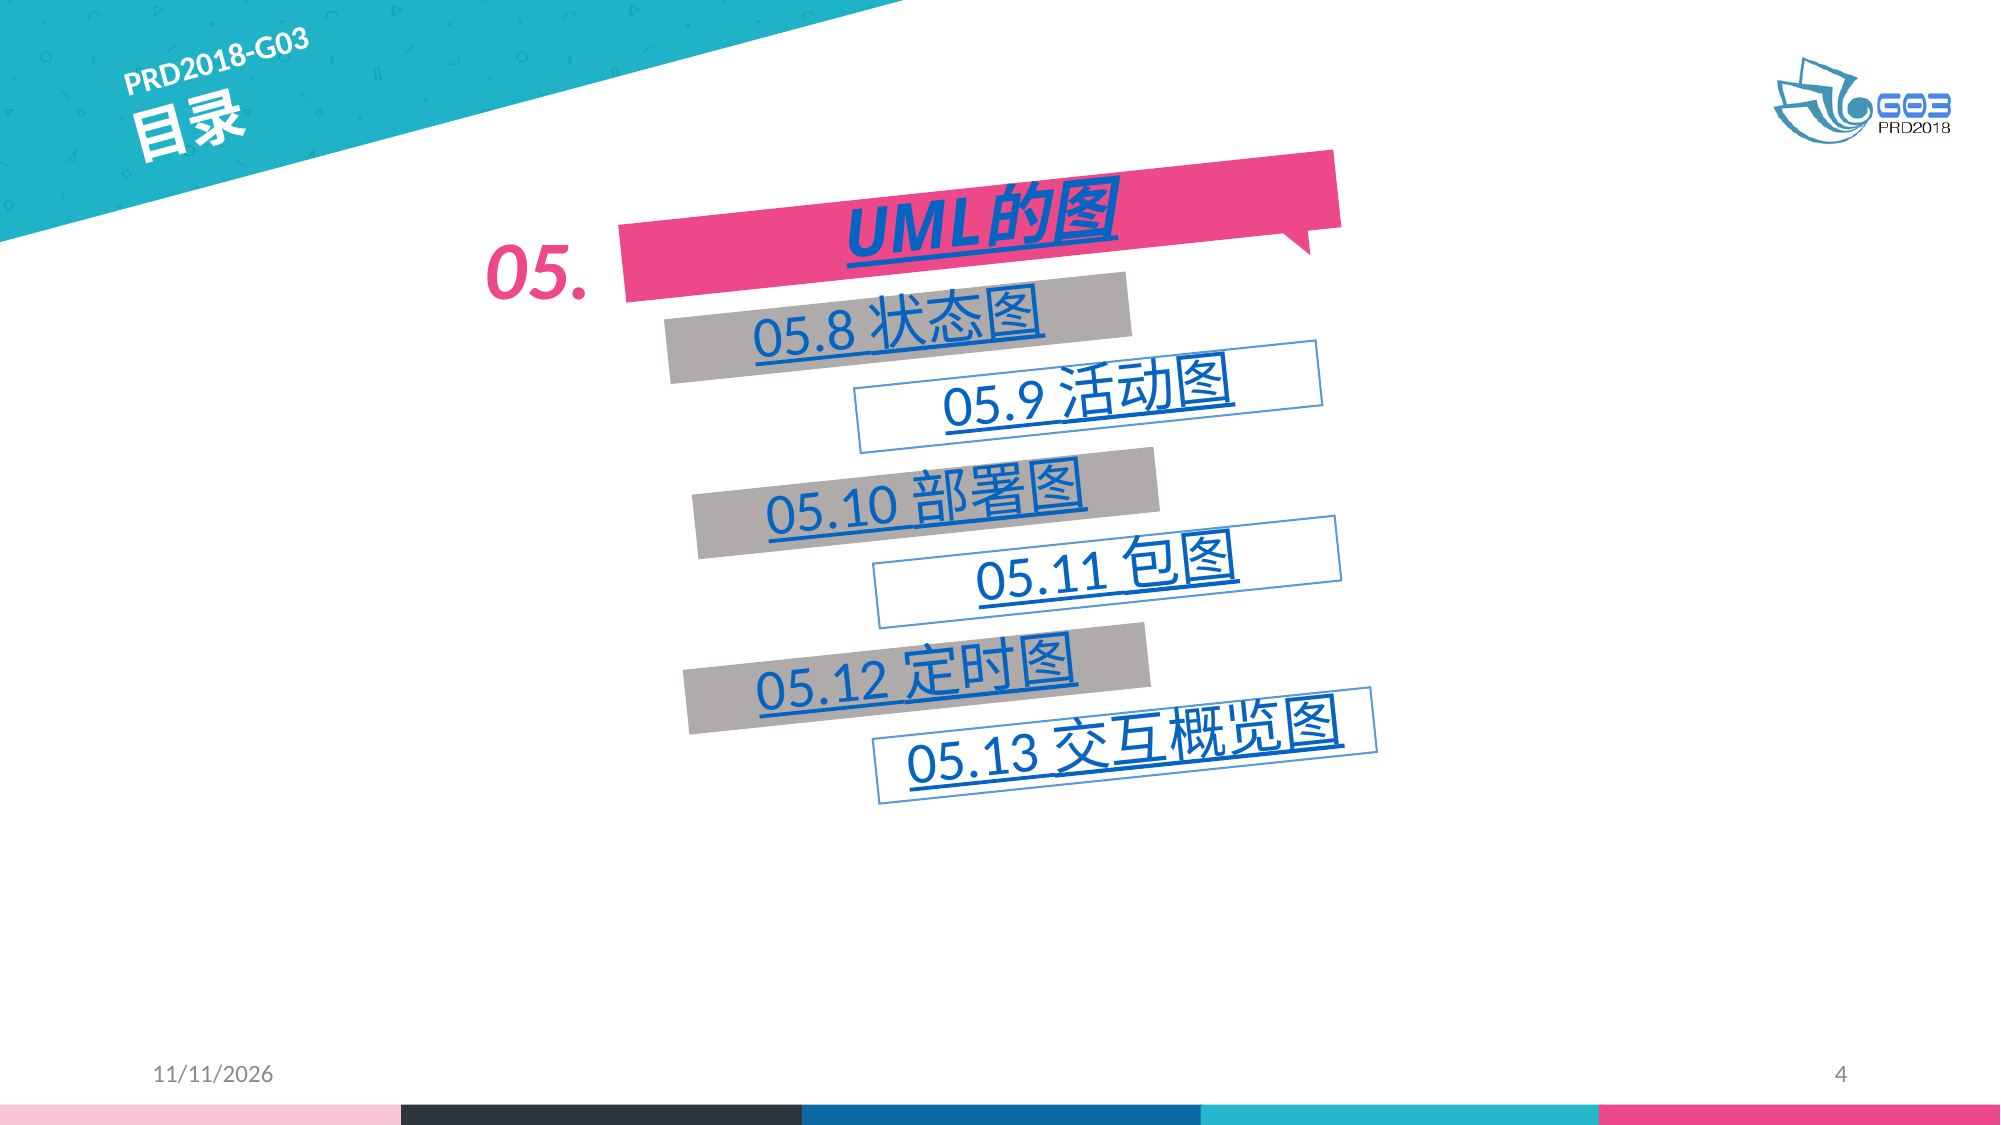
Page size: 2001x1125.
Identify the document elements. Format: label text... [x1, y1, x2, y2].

text_box 05.8 状态图 [662, 270, 1134, 386]
text_box 05.13 交互概览图 [871, 686, 1379, 805]
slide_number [137, 1042, 588, 1103]
text_box 05. [470, 209, 607, 325]
text_box 05.12 定时图 [681, 620, 1153, 736]
text_box 05.11 包图 [871, 514, 1343, 630]
picture [1758, 2, 1967, 210]
text_box 05.9 活动图 [852, 339, 1324, 455]
text_box PRD2018-G03 目录 [95, 3, 348, 184]
text_box [0, 0, 904, 243]
text_box 05.10 部署图 [690, 445, 1162, 561]
text_box UML的图 [618, 149, 1342, 303]
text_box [0, 1104, 2000, 1125]
text_box [1273, 222, 1311, 256]
slide_number 4 [1412, 1042, 1863, 1103]
